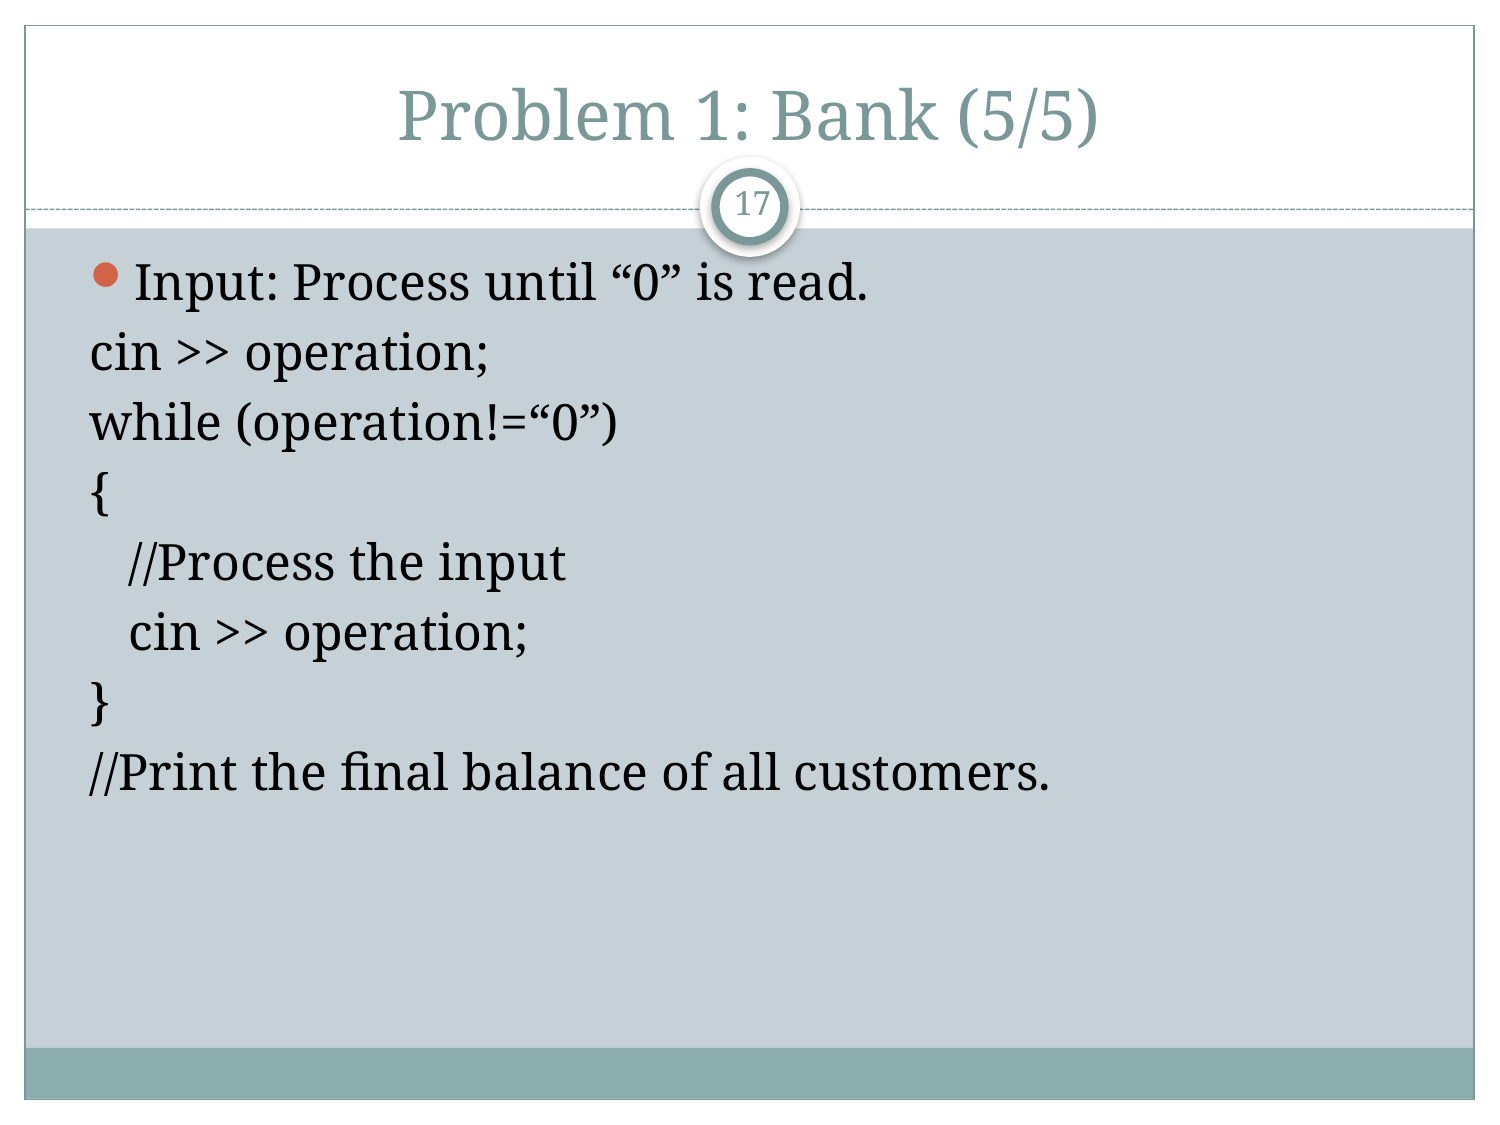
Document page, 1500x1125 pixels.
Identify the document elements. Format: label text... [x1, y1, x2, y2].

title Problem 1: Bank (5/5) [49, 37, 1450, 162]
slide_number 17 [715, 168, 791, 241]
list Input: Process until “0” is read. cin >> operation; while (operation!=“0”) { //Process the input cin >> operation; } //Print the final balance of all customers. [75, 243, 1425, 1020]
